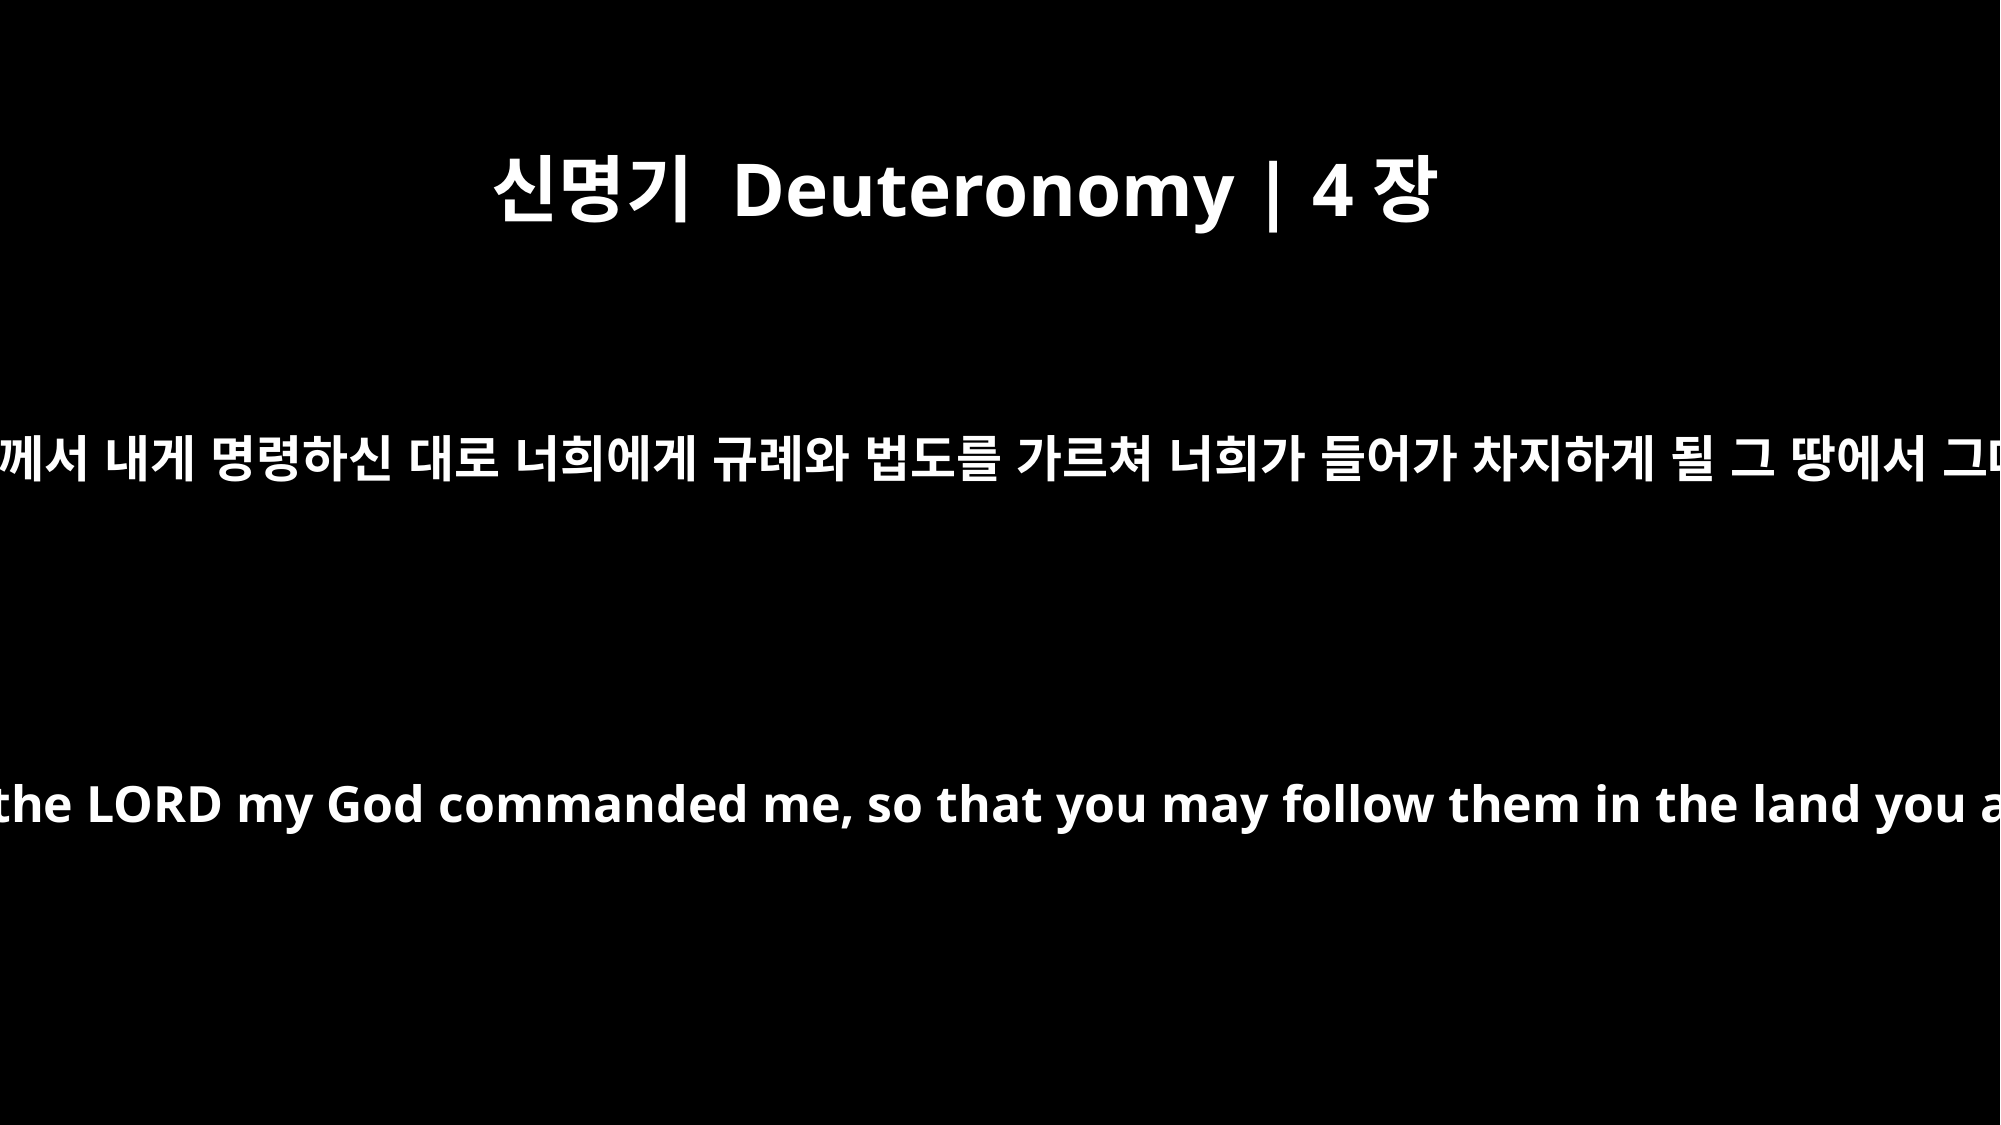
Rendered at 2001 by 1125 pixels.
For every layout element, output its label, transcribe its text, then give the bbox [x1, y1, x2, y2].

text_box 신명기 Deuteronomy | 4장 [476, 136, 1455, 239]
text_box See, I have taught you decrees and laws as the LORD my God commanded me, so that you may follow them in the land you are entering to take possession of it. [0, 764, 2000, 840]
text_box 5 보라. 내가 내 하나님 여호와께서 내게 명령하신 대로 너희에게 규례와 법도를 가르쳐 너희가 들어가 차지하게 될 그 땅에서 그대로 지키게 하려고 한다. [0, 359, 2000, 495]
